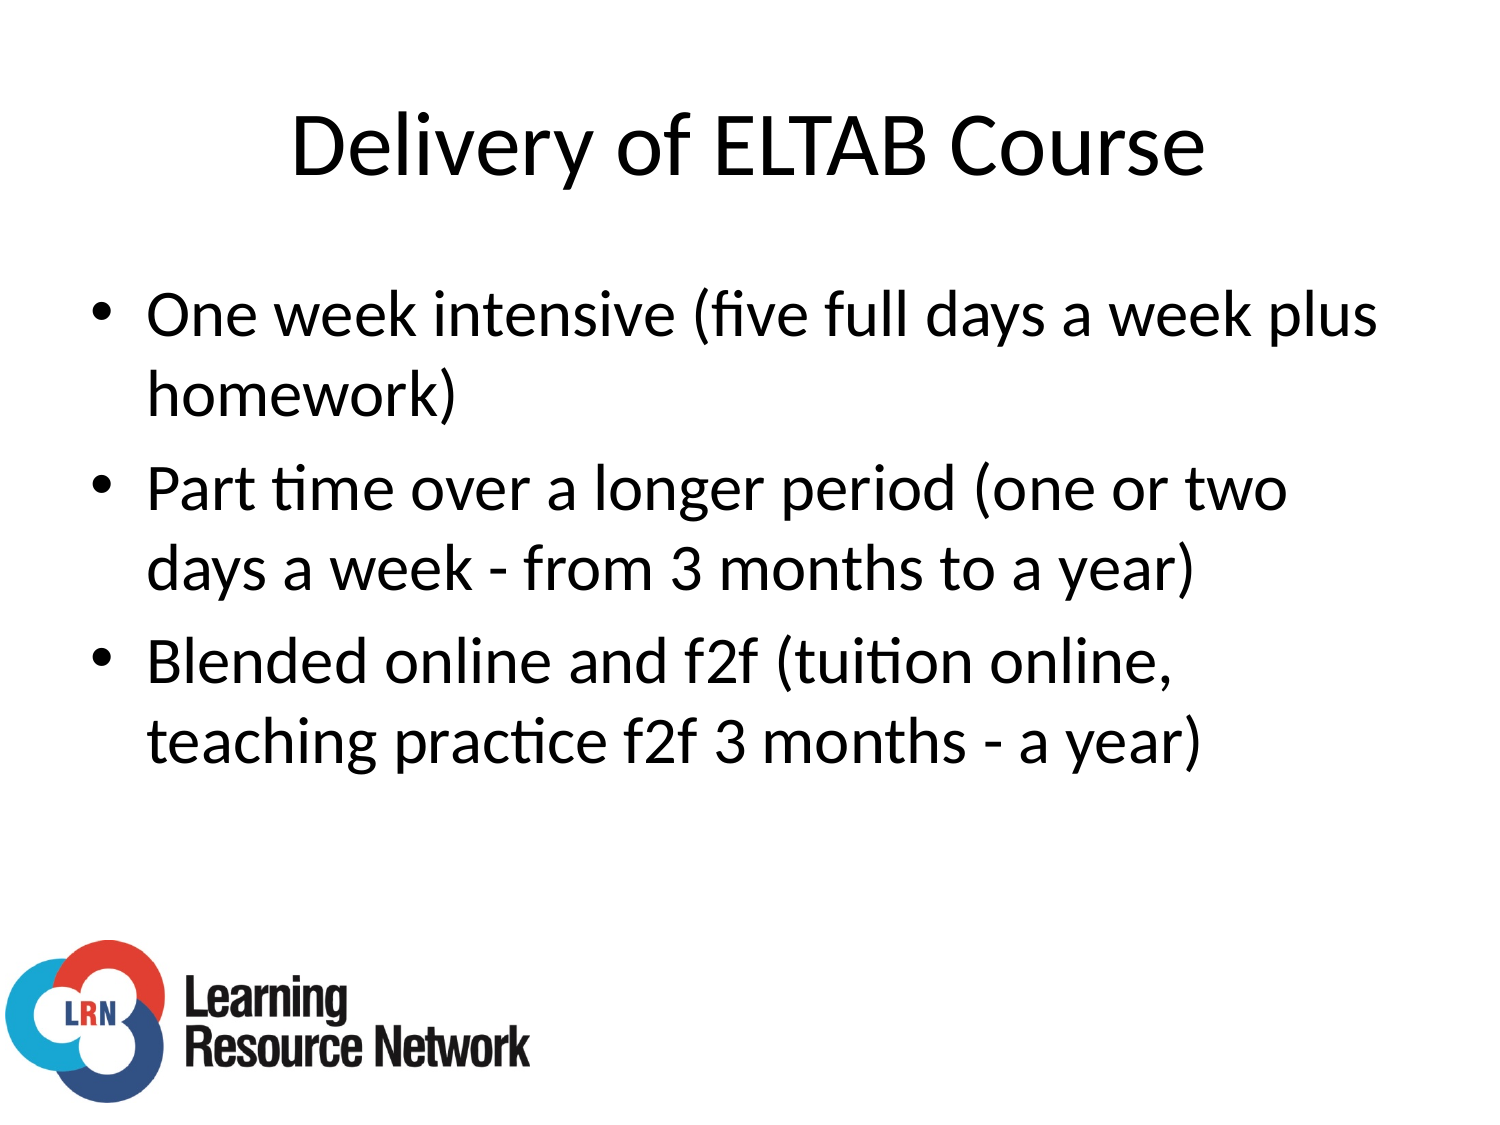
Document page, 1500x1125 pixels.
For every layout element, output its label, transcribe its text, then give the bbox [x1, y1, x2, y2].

title Delivery of ELTAB Course [75, 45, 1425, 233]
list One week intensive (five full days a week plus homework) Part time over a longer period (one or two days a week - from 3 months to a year) Blended online and f2f (tuition online, teaching practice f2f 3 months - a year) [75, 262, 1425, 1005]
picture [5, 940, 530, 1103]
